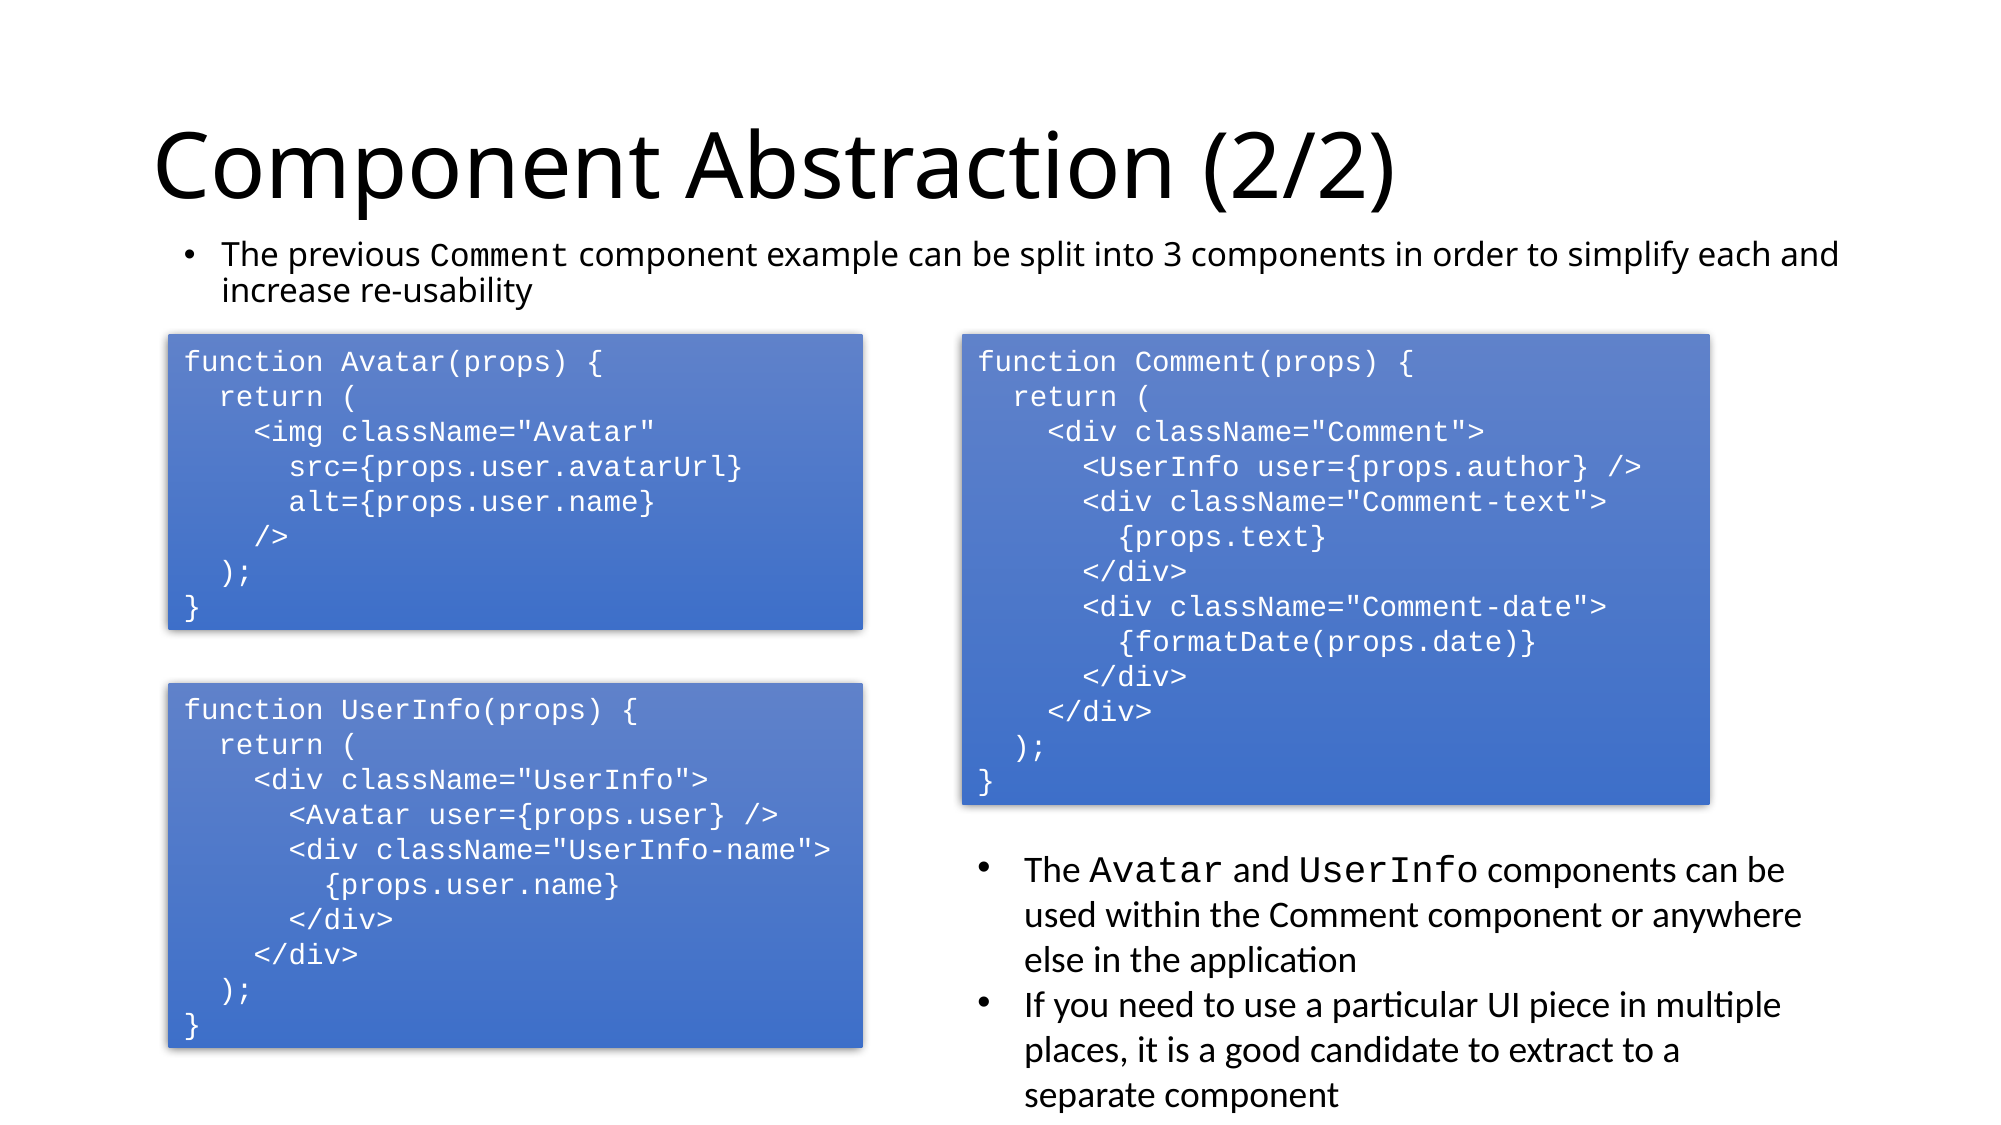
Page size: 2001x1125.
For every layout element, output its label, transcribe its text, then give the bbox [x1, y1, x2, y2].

text_box function UserInfo(props) { return ( <div className="UserInfo"> <Avatar user={props.user} /> <div className="UserInfo-name"> {props.user.name} </div> </div> ); } [168, 683, 863, 1048]
list The previous Comment component example can be split into 3 components in order to simplify each and increase re-usability [168, 230, 1863, 325]
text_box function Avatar(props) { return ( <img className="Avatar" src={props.user.avatarUrl} alt={props.user.name} /> ); } [168, 334, 863, 630]
title Component Abstraction (2/2) [137, 59, 1863, 278]
text_box function Comment(props) { return ( <div className="Comment"> <UserInfo user={props.author} /> <div className="Comment-text"> {props.text} </div> <div className="Comment-date"> {formatDate(props.date)} </div> </div> ); } [962, 334, 1710, 805]
text_box The Avatar and UserInfo components can be used within the Comment component or anywhere else in the application If you need to use a particular UI piece in multiple places, it is a good candidate to extract to a separate component [962, 837, 1832, 1122]
